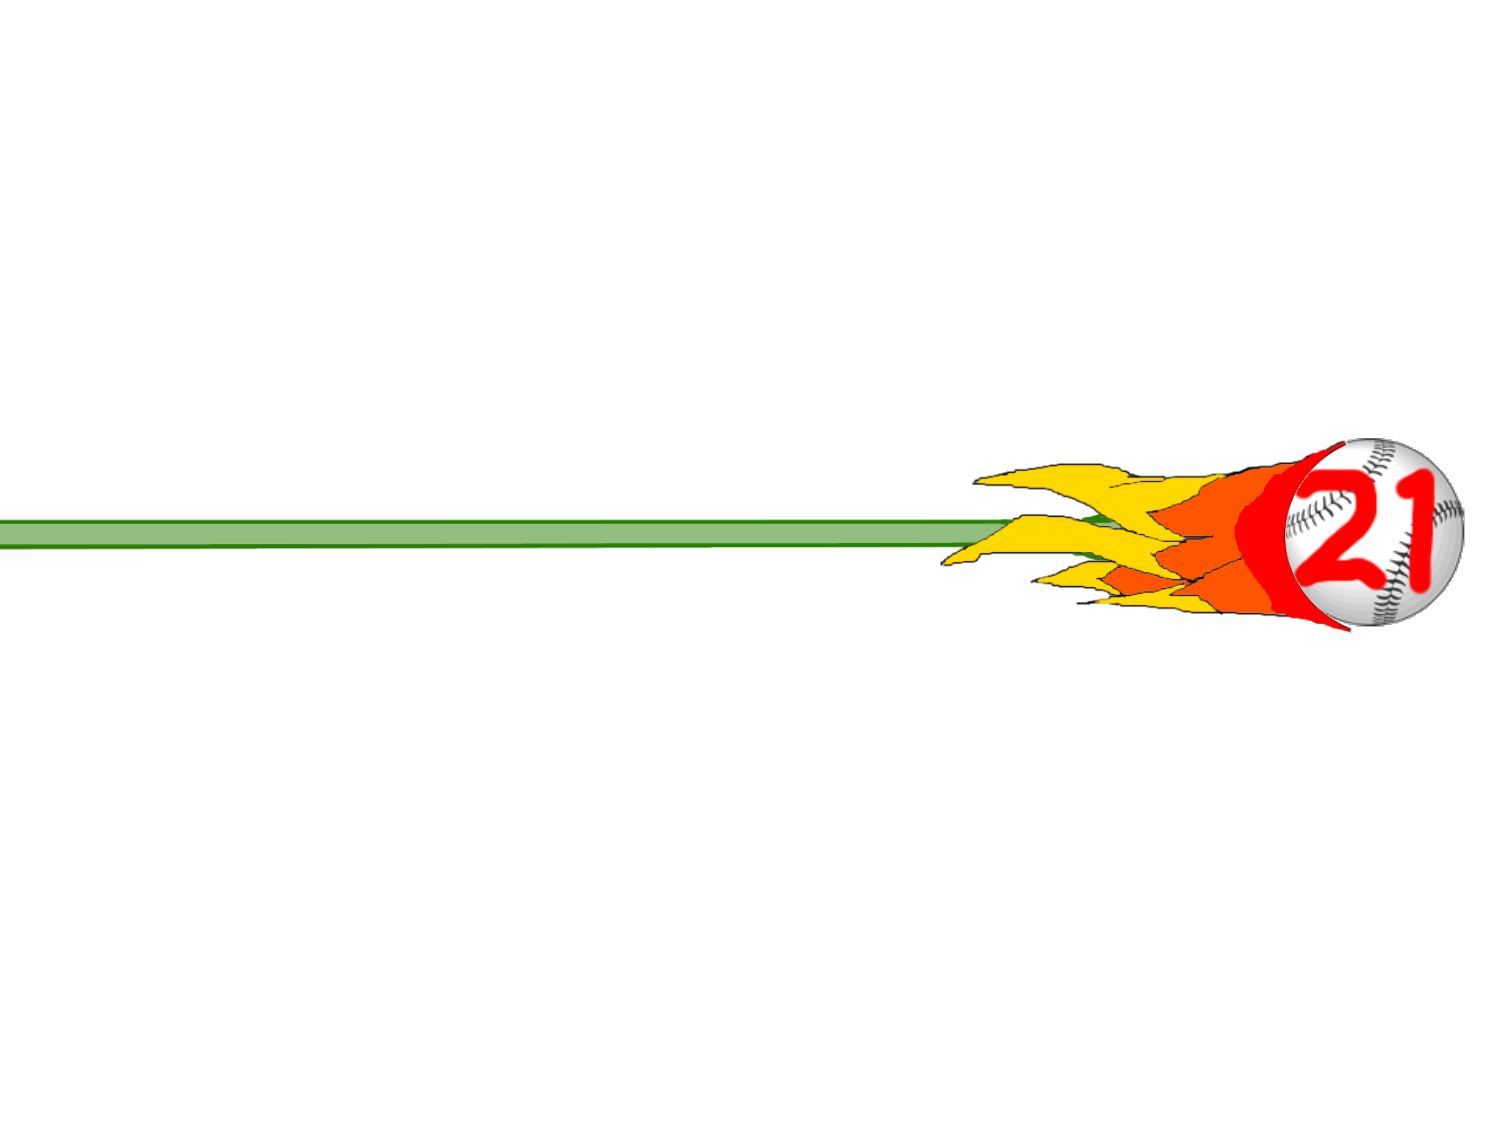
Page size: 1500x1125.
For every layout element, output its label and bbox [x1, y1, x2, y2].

picture [0, 437, 1466, 640]
